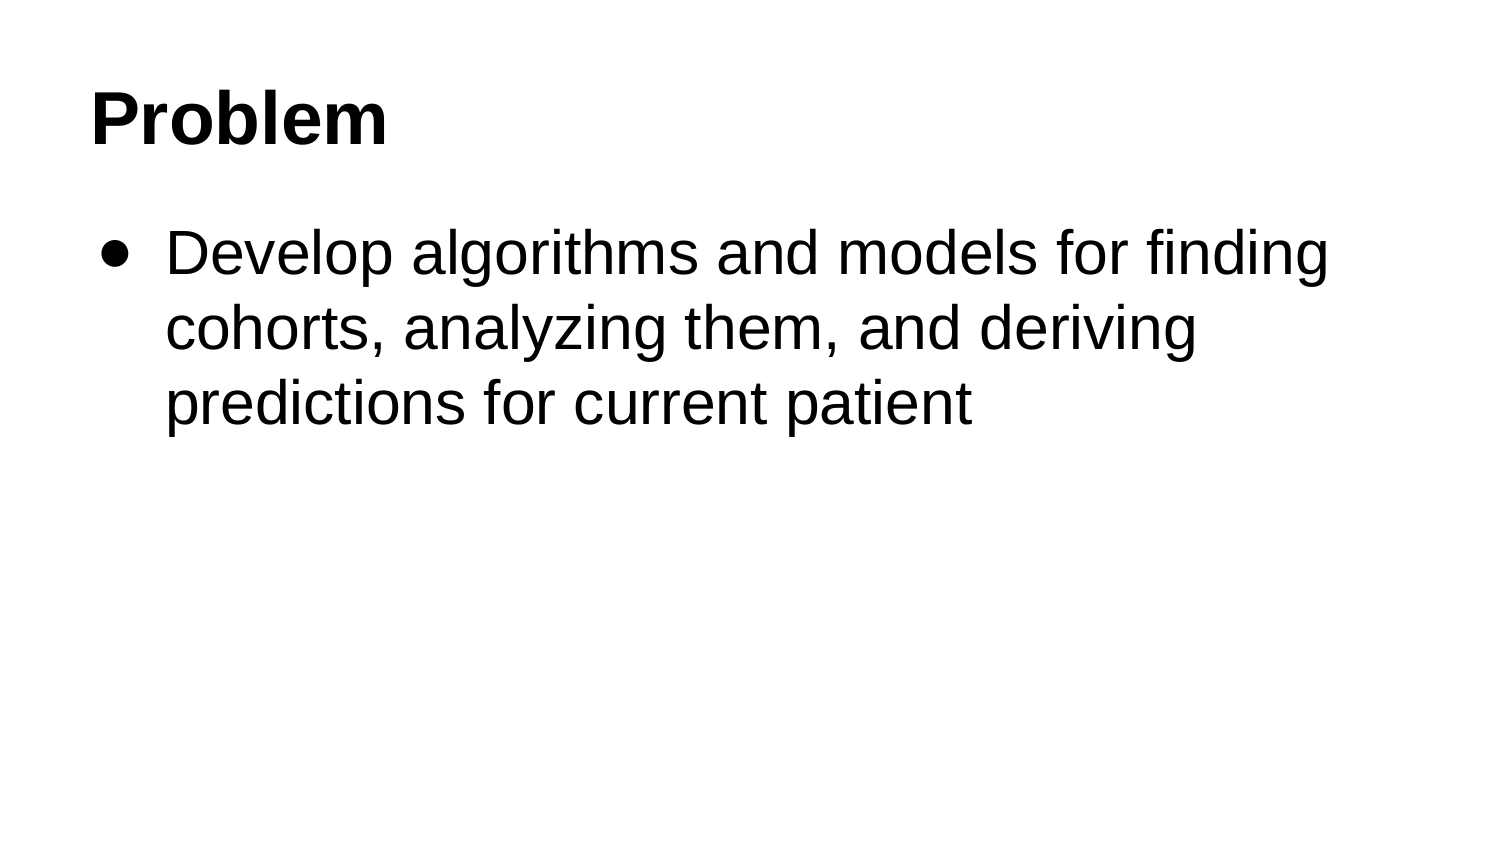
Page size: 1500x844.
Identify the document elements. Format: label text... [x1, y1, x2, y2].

list Develop algorithms and models for finding cohorts, analyzing them, and deriving predictions for current patient [75, 196, 1425, 808]
title Problem [75, 33, 1425, 175]
